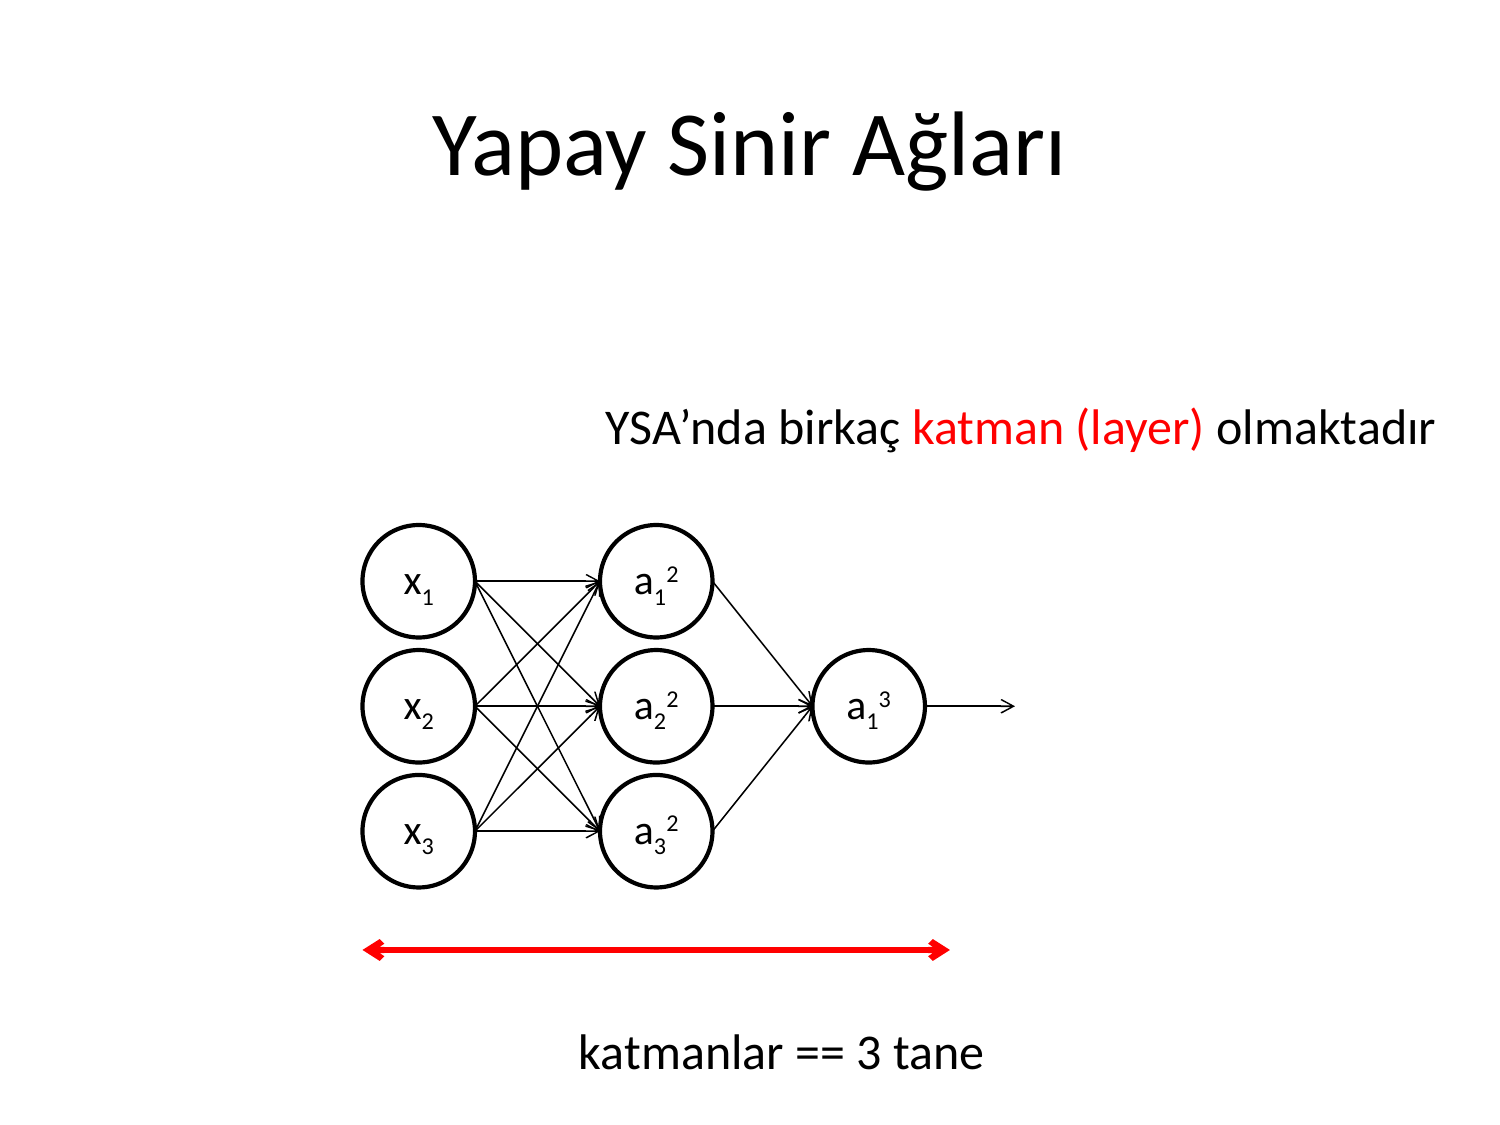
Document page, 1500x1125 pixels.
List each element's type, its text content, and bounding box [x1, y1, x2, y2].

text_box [362, 524, 1016, 888]
title Yapay Sinir Ağları [75, 45, 1425, 233]
text_box katmanlar == 3 tane [564, 1012, 1000, 1088]
text_box YSA’nda birkaç katman (layer) olmaktadır [590, 387, 1452, 463]
